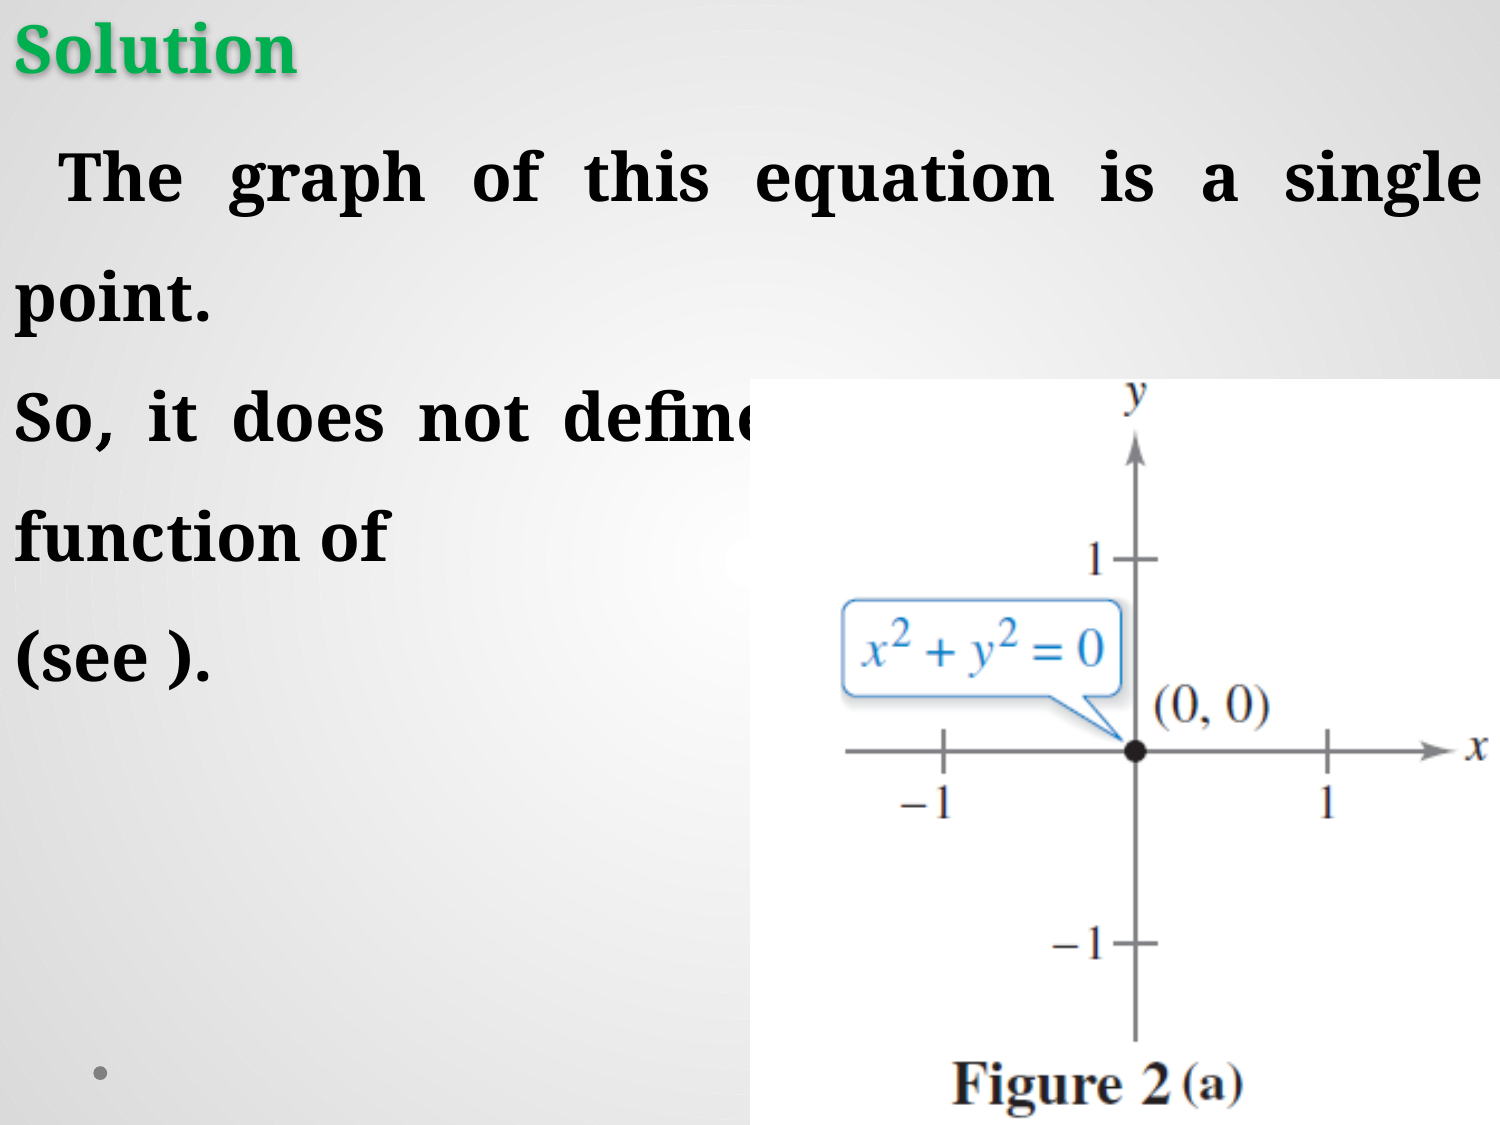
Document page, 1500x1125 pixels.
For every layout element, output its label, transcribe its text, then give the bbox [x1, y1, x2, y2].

text_box Solution [0, 0, 1500, 95]
picture [749, 379, 1500, 1125]
